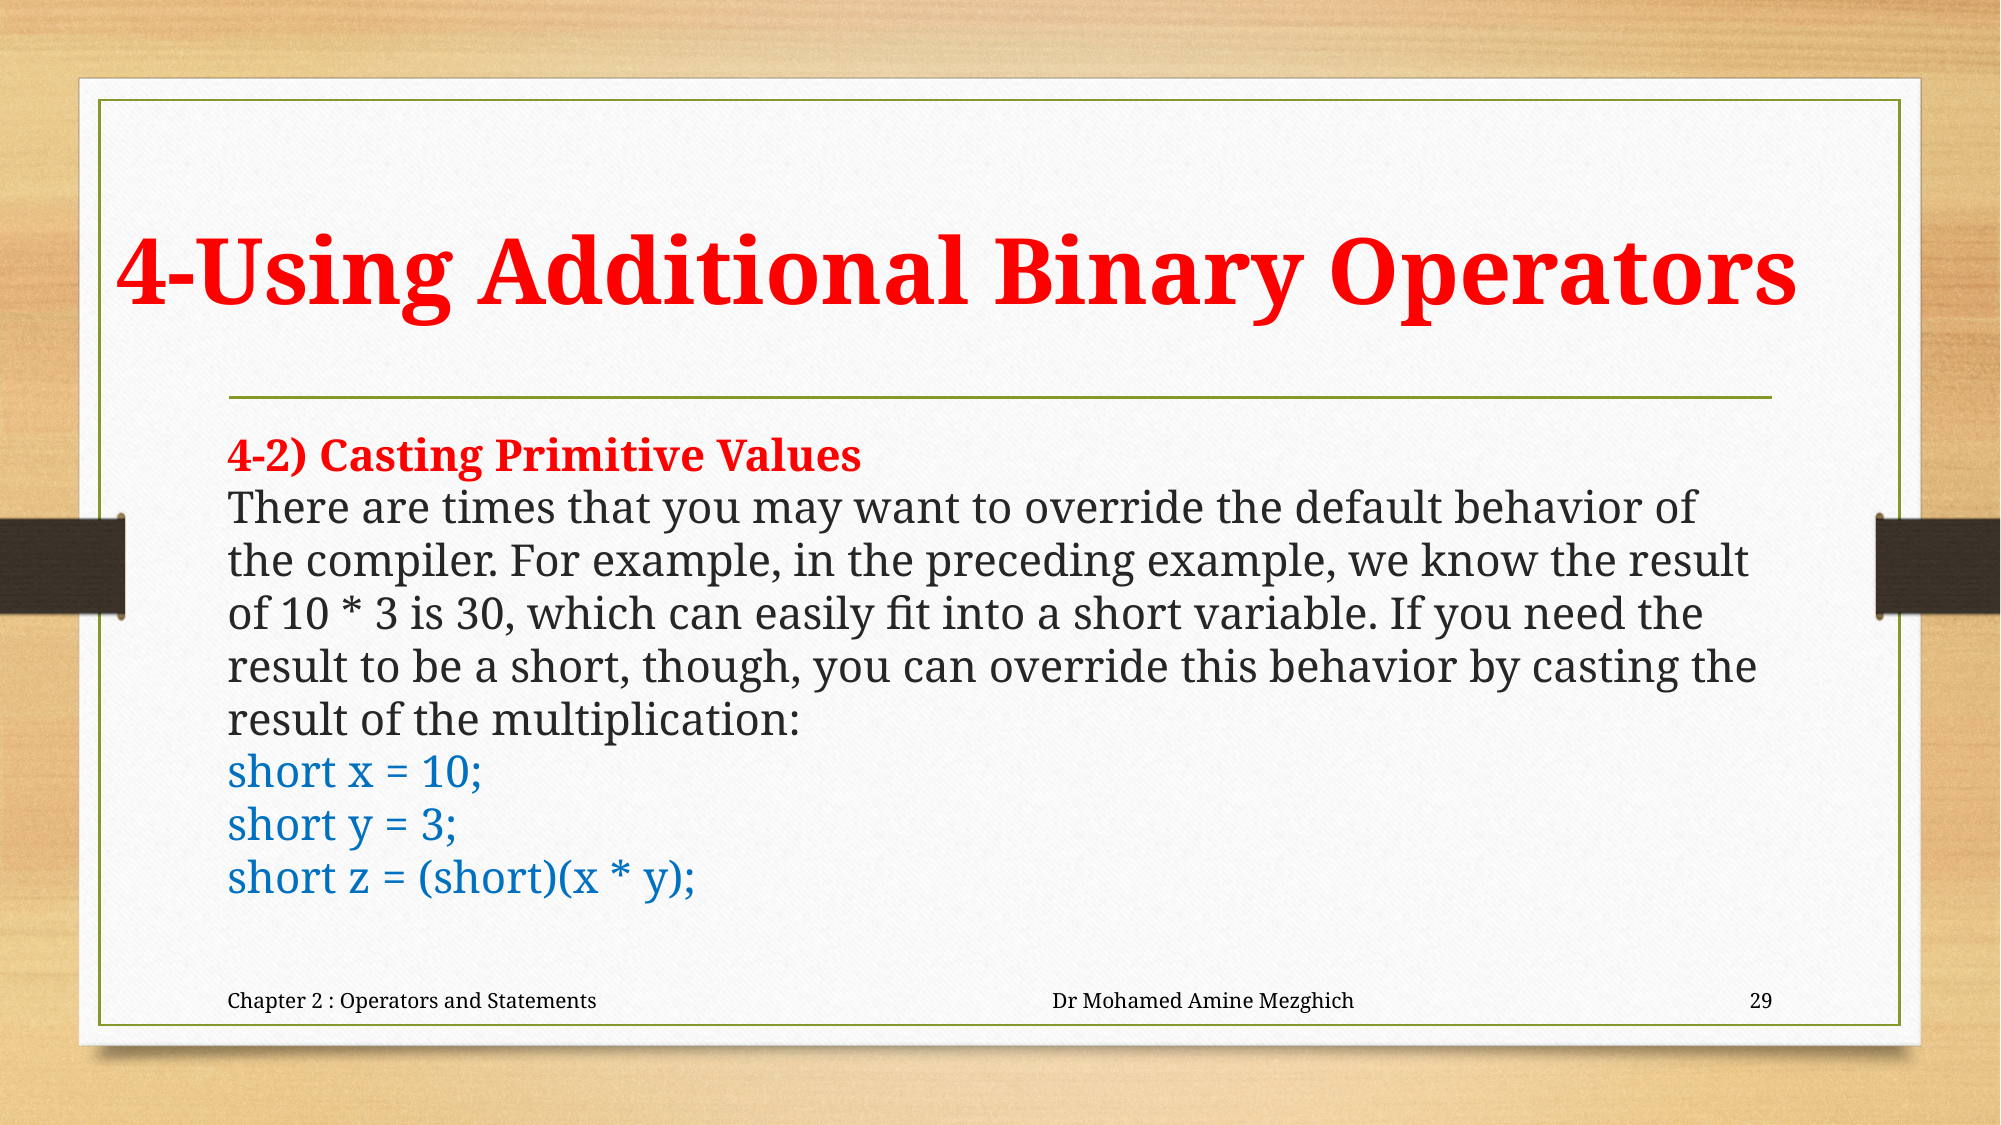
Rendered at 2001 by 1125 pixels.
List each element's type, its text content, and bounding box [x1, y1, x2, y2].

slide_number 29 [1698, 979, 1788, 1025]
list 4-2) Casting Primitive Values There are times that you may want to override the default behavior of the compiler. For example, in the preceding example, we know the result of 10 * 3 is 30, which can easily fit into a short variable. If you need the result to be a short, though, you can override this behavior by casting the result of the multiplication: short x = 10; short y = 3; short z = (short)(x * y); [212, 419, 1788, 964]
title 4-Using Additional Binary Operators [87, 161, 1854, 375]
picture [0, 0, 2001, 1125]
footer Chapter 2 : Operators and Statements Dr Mohamed Amine Mezghich [212, 979, 1411, 1025]
